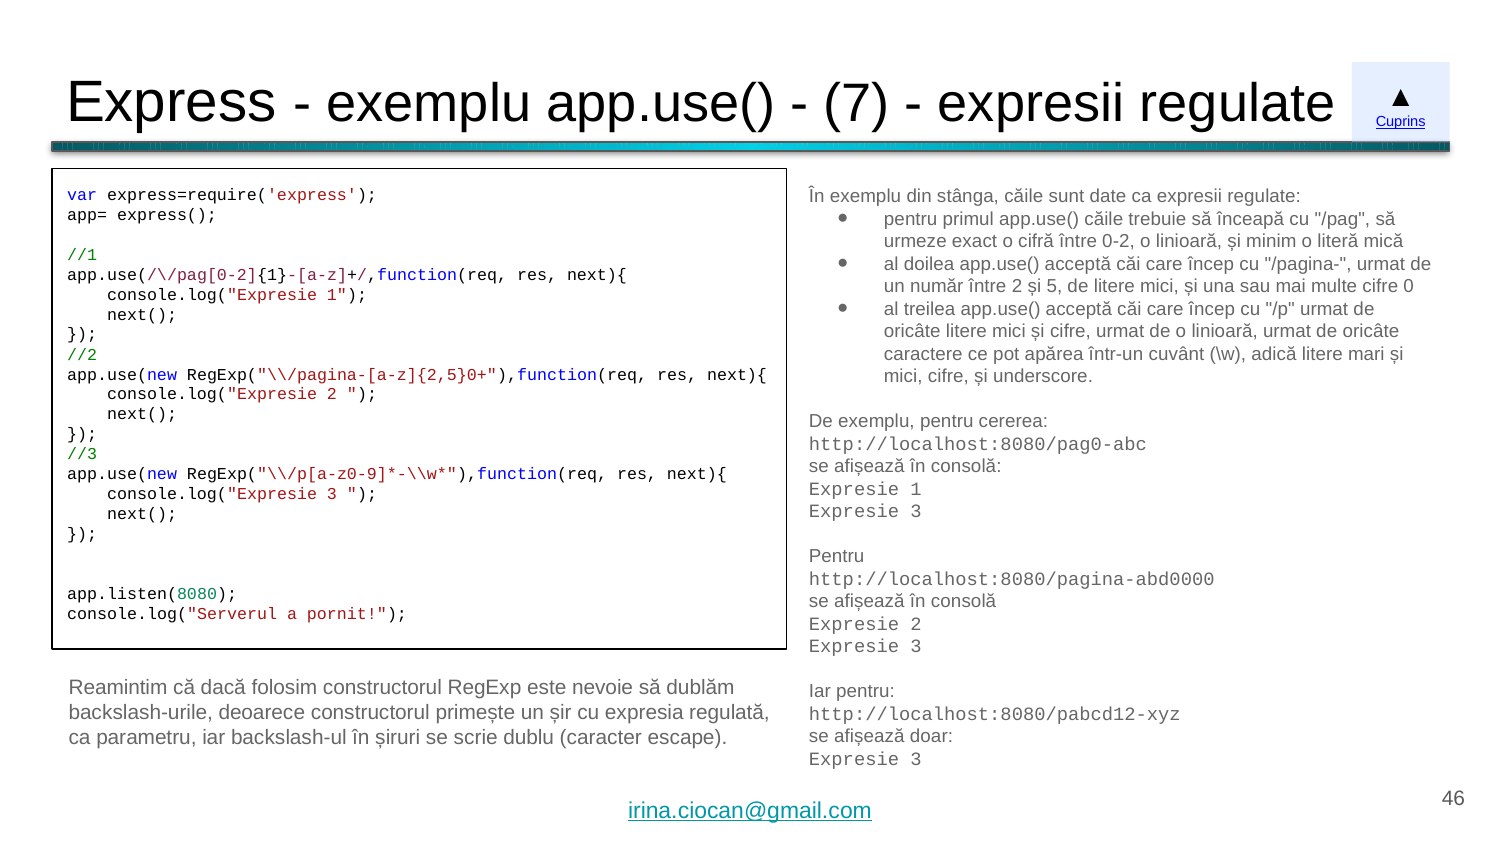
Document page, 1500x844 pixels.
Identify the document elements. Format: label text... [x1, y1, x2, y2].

title Express - exemplu app.use() - (7) - expresii regulate [51, 48, 1449, 139]
text_box În exemplu din stânga, căile sunt date ca expresii regulate: pentru primul app.use() căile trebuie să înceapă cu "/pag", să urmeze exact o cifră între 0-2, o linioară, și minim o literă mică al doilea app.use() acceptă căi care încep cu "/pagina-", urmat de un număr între 2 și 5, de litere mici, și una sau mai multe cifre 0 al treilea app.use() acceptă căi care încep cu "/p" urmat de oricâte litere mici și cifre, urmat de o linioară, urmat de oricâte caractere ce pot apărea într-un cuvânt (\w), adică litere mari și mici, cifre, și underscore. De exemplu, pentru cererea: http://localhost:8080/pag0-abc se afișează în consolă: Expresie 1 Expresie 3 Pentru http://localhost:8080/pagina-abd0000 se afișează în consolă Expresie 2 Expresie 3 Iar pentru: http://localhost:8080/pabcd12-xyz se afișează doar: Expresie 3 [794, 168, 1450, 782]
text_box irina.ciocan@gmail.com [613, 795, 889, 837]
text_box var express=require('express'); app= express(); //1 app.use(/\/pag[0-2]{1}-[a-z]+/,function(req, res, next){ console.log("Expresie 1"); next(); }); //2 app.use(new RegExp("\\/pagina-[a-z]{2,5}0+"),function(req, res, next){ console.log("Expresie 2 "); next(); }); //3 app.use(new RegExp("\\/p[a-z0-9]*-\\w*"),function(req, res, next){ console.log("Expresie 3 "); next(); }); app.listen(8080); console.log("Serverul a pornit!"); [52, 168, 787, 649]
text_box Reamintim că dacă folosim constructorul RegExp este nevoie să dublăm backslash-urile, deoarece constructorul primește un șir cu expresia regulată, ca parametru, iar backslash-ul în șiruri se scrie dublu (caracter escape). [53, 658, 788, 764]
text_box [51, 141, 1450, 151]
text_box ▲ Cuprins [1351, 62, 1450, 142]
slide_number ‹#› [1389, 764, 1480, 830]
